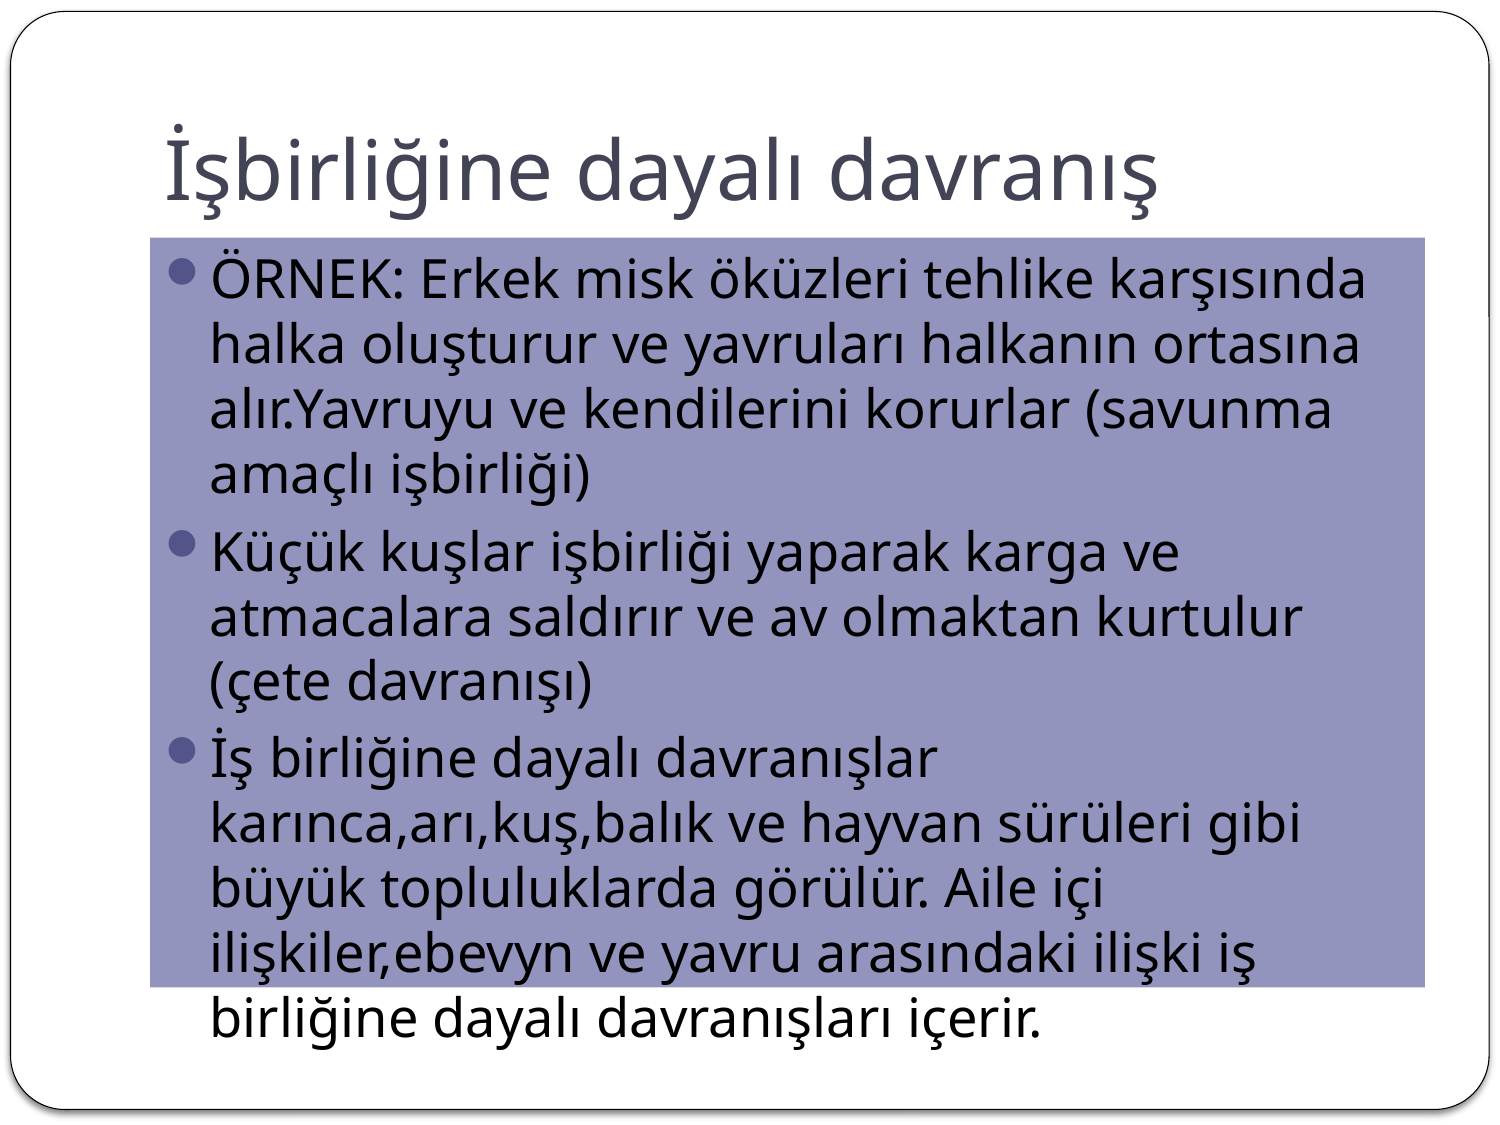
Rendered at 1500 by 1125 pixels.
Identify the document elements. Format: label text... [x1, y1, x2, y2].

title İşbirliğine dayalı davranış [150, 45, 1425, 233]
list ÖRNEK: Erkek misk öküzleri tehlike karşısında halka oluşturur ve yavruları halkanın ortasına alır.Yavruyu ve kendilerini korurlar (savunma amaçlı işbirliği) Küçük kuşlar işbirliği yaparak karga ve atmacalara saldırır ve av olmaktan kurtulur (çete davranışı) İş birliğine dayalı davranışlar karınca,arı,kuş,balık ve hayvan sürüleri gibi büyük topluluklarda görülür. Aile içi ilişkiler,ebevyn ve yavru arasındaki ilişki iş birliğine dayalı davranışları içerir. [150, 237, 1425, 988]
